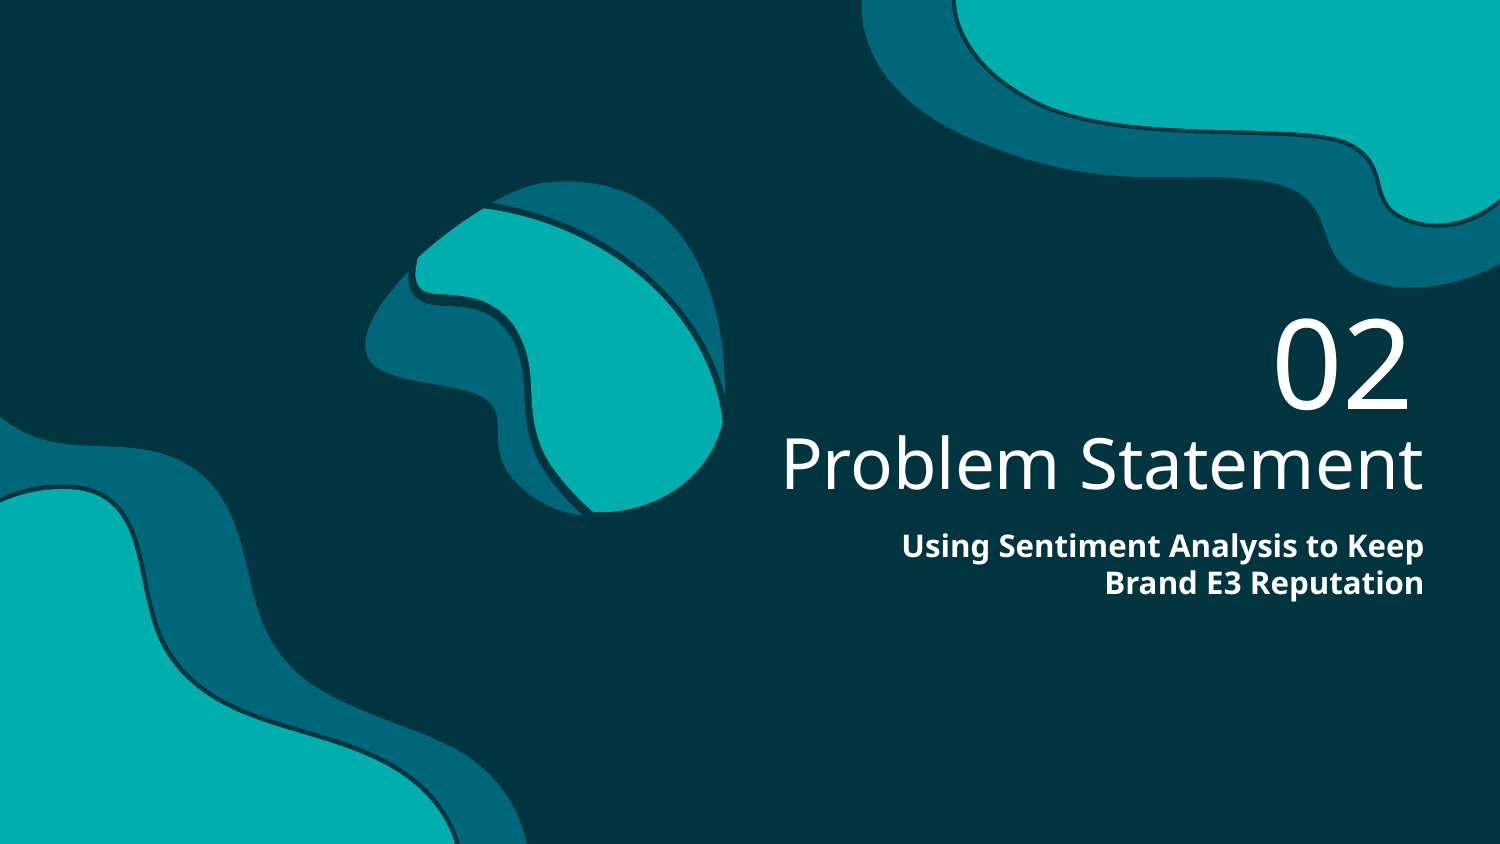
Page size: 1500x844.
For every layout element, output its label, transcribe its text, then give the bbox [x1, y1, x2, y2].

title 02 [1144, 269, 1429, 404]
title Problem Statement [662, 404, 1440, 490]
subtitle Using Sentiment Analysis to Keep Brand E3 Reputation [848, 510, 1440, 662]
